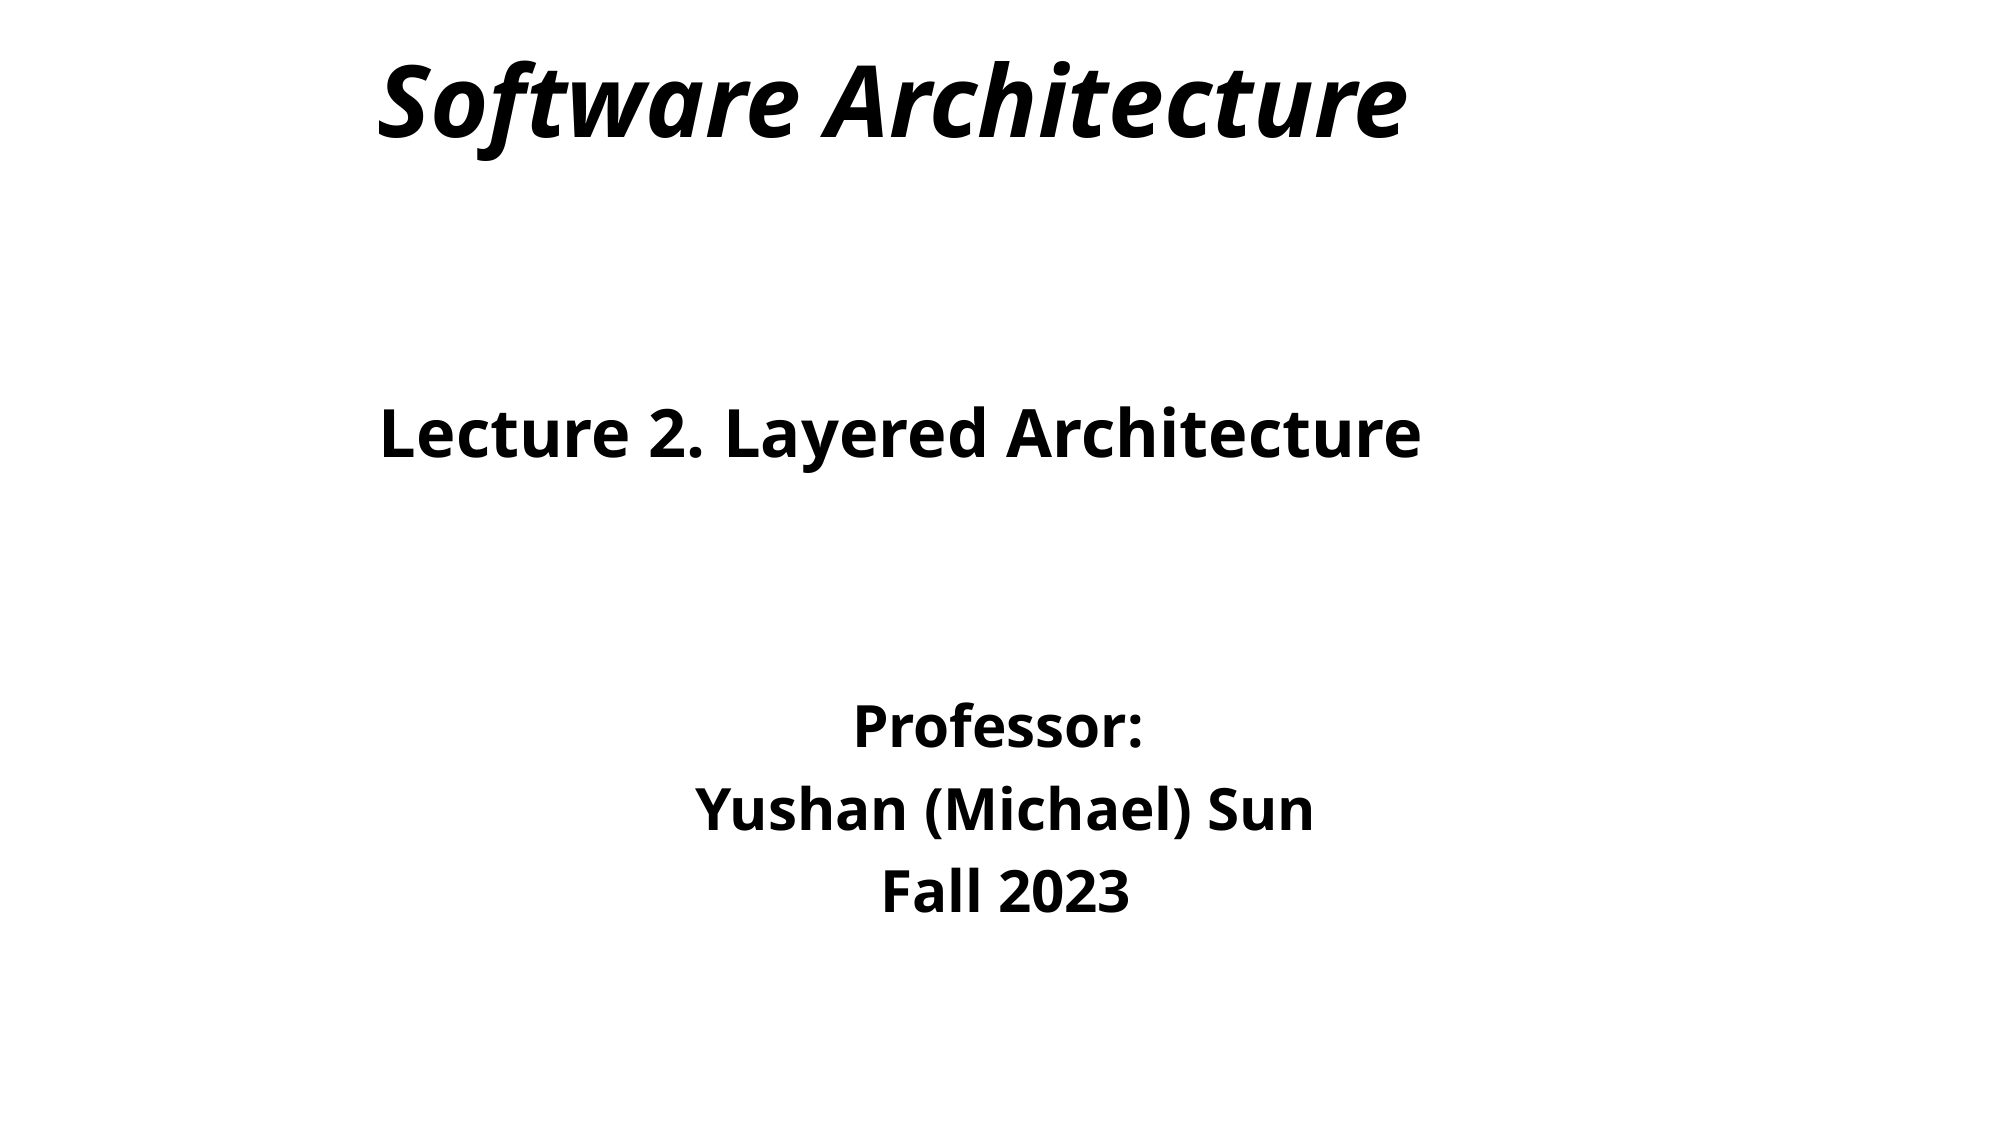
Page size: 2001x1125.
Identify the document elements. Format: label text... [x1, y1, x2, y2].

text_box Lecture 2. Layered Architecture [360, 359, 1650, 504]
text_box Professor: Yushan (Michael) Sun Fall 2023 [538, 682, 1473, 932]
title Software Architecture [362, 37, 1638, 173]
